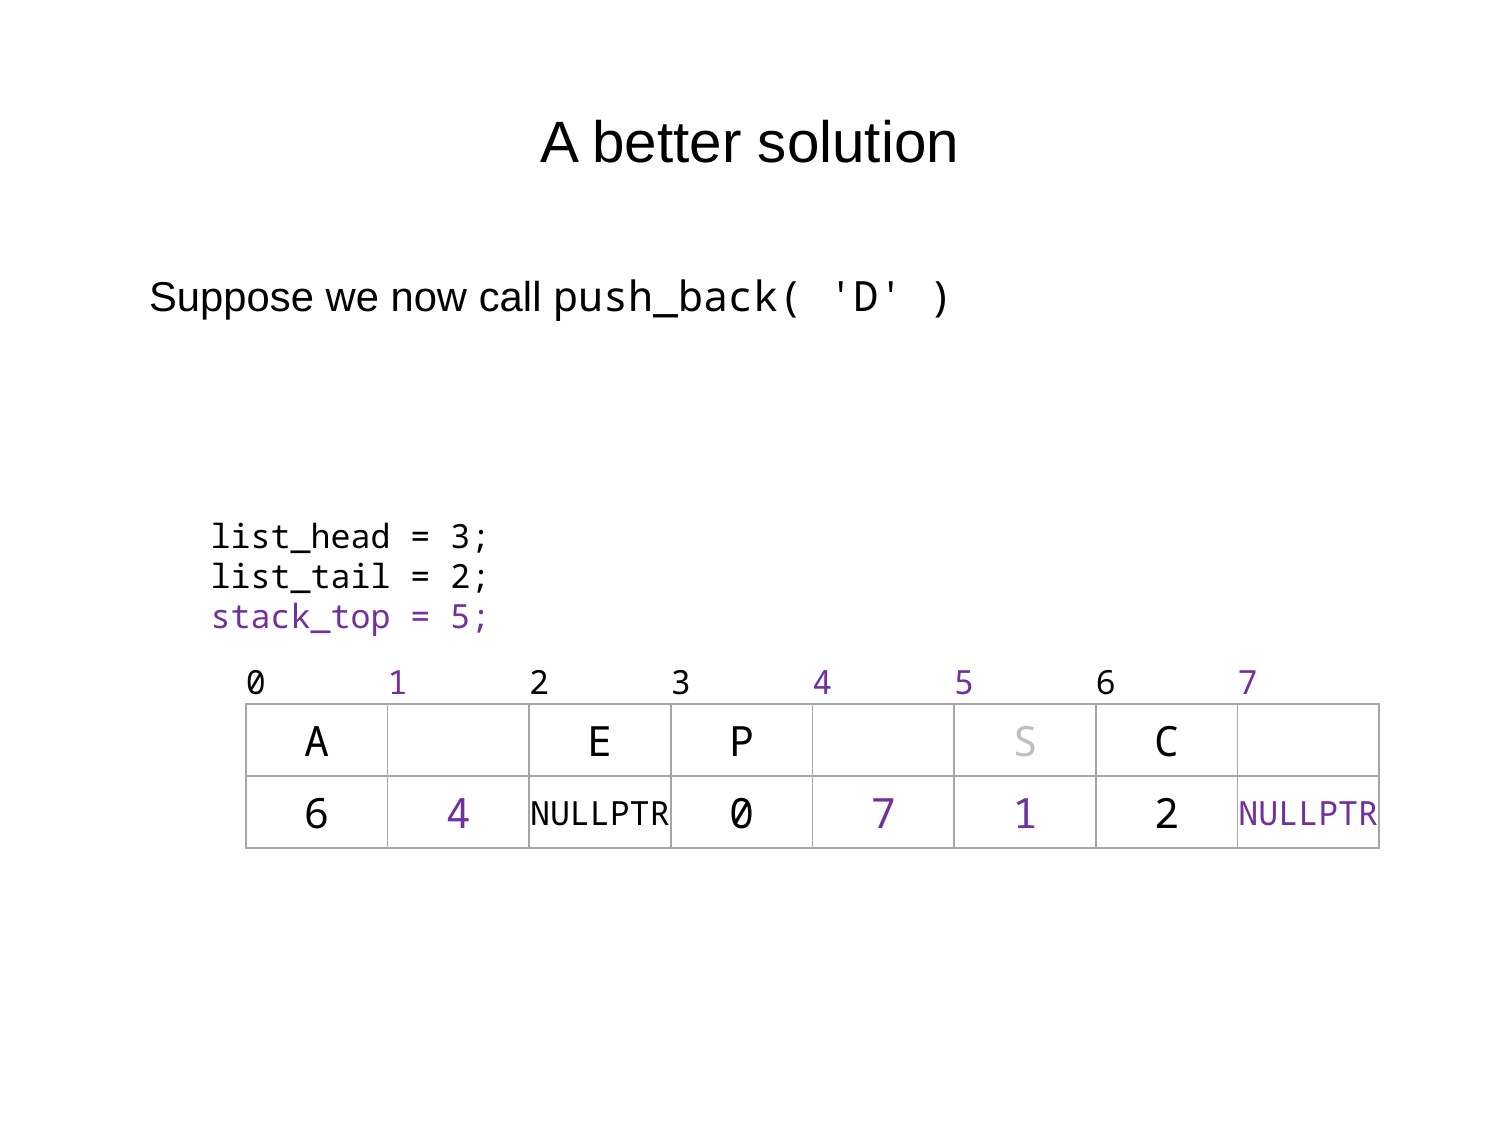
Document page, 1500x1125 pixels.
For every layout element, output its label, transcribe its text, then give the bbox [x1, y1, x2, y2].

table_cell NULLPTR [1238, 777, 1378, 847]
table_header 1 [387, 659, 529, 703]
table_cell [813, 705, 953, 775]
table_cell C [1097, 705, 1237, 775]
table_header 7 [1238, 659, 1379, 703]
table_header 5 [954, 659, 1096, 703]
table_cell A [247, 705, 387, 775]
list Suppose we now call push_back( 'D' ) [74, 262, 1426, 1006]
table_cell NULLPTR [530, 777, 670, 847]
table_header 3 [671, 659, 812, 703]
text_box list_head = 3; list_tail = 2; stack_top = 5; [195, 508, 554, 643]
table_header 4 [812, 659, 954, 703]
table_cell 4 [388, 777, 528, 847]
table_cell S [955, 705, 1095, 775]
table_cell 0 [672, 777, 812, 847]
table_cell [388, 705, 528, 775]
title A better solution [74, 44, 1426, 233]
table_cell 1 [955, 777, 1095, 847]
table_cell [1238, 705, 1378, 775]
table_cell 6 [247, 777, 387, 847]
table_cell 7 [813, 777, 953, 847]
table_cell E [530, 705, 670, 775]
table_header 2 [529, 659, 671, 703]
table_header 0 [246, 659, 387, 703]
table_cell P [672, 705, 812, 775]
table_header 6 [1096, 659, 1238, 703]
table_cell 2 [1097, 777, 1237, 847]
